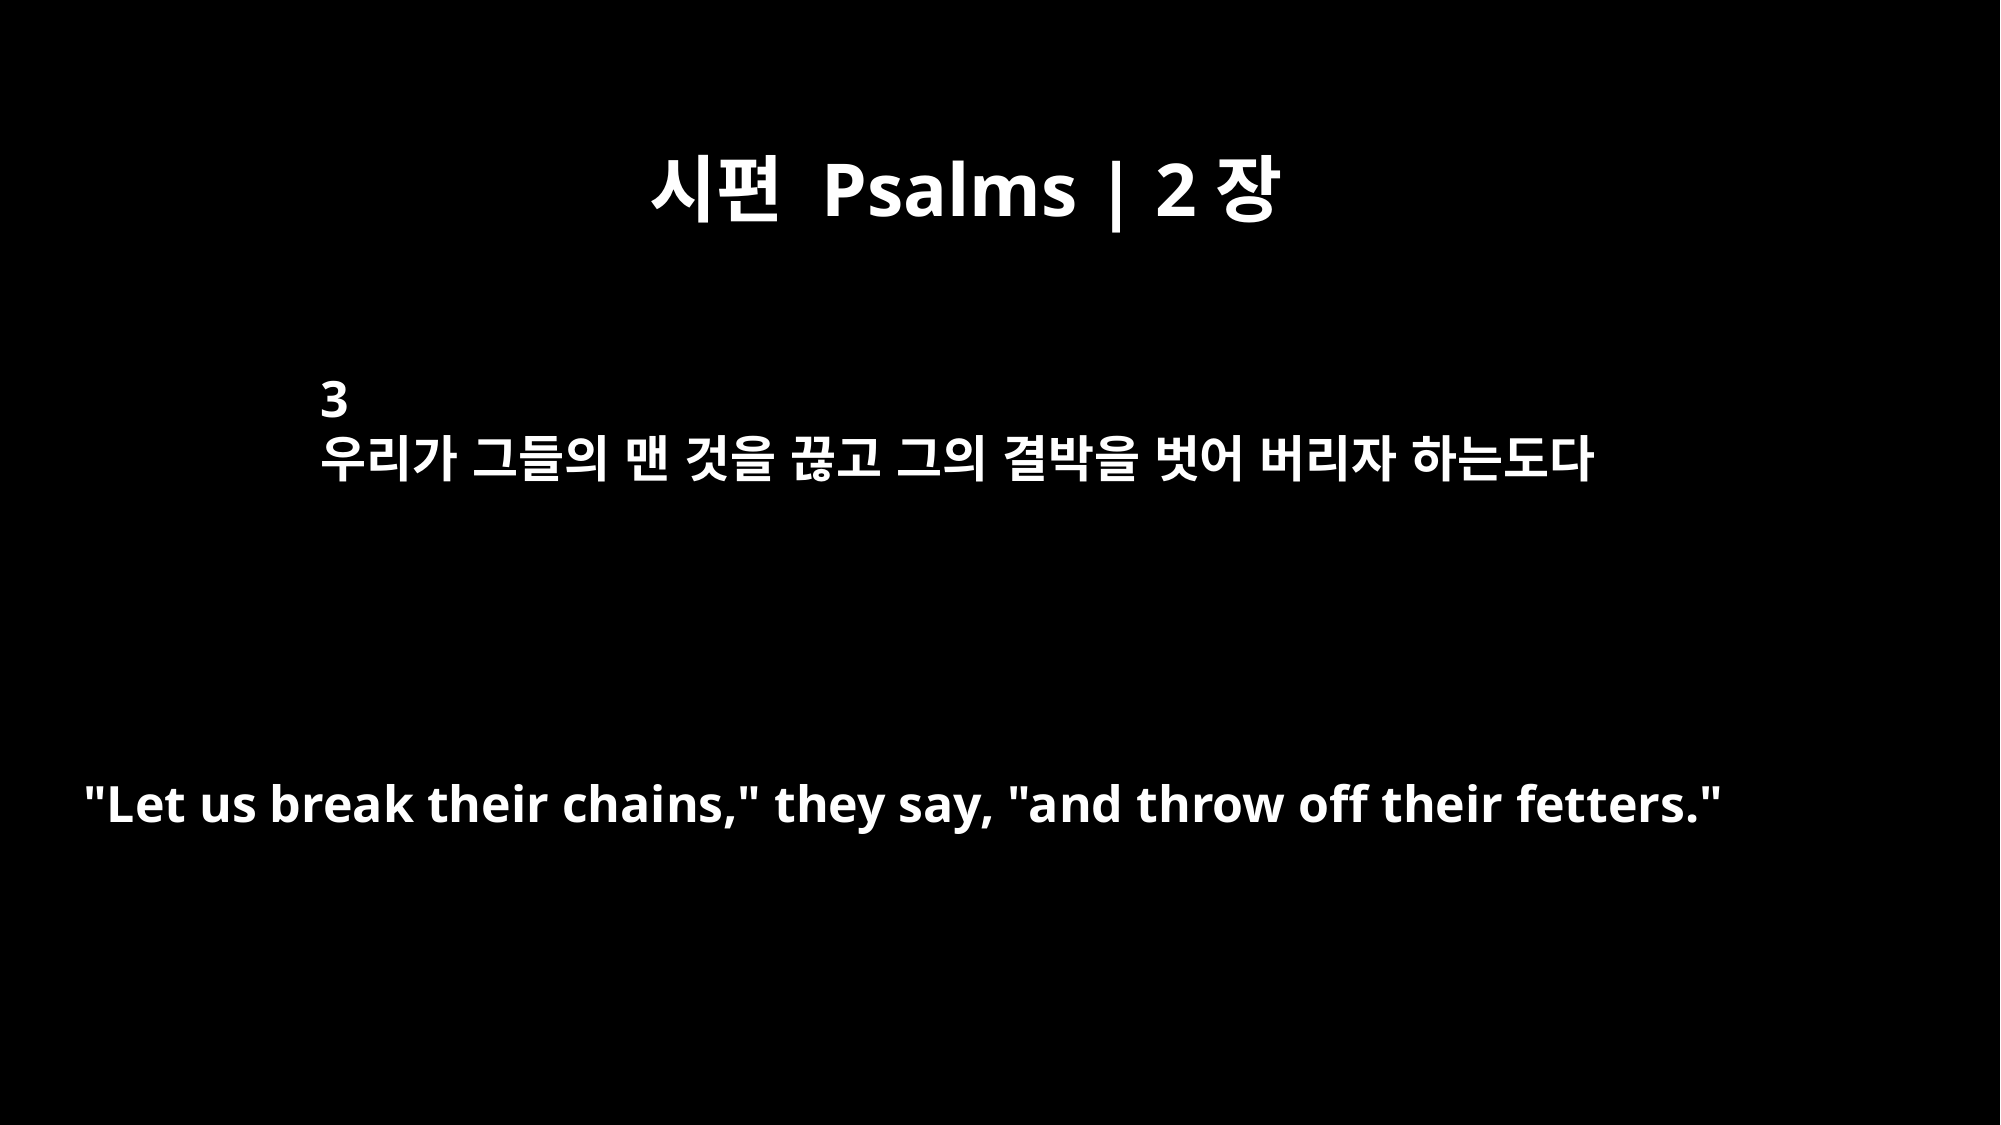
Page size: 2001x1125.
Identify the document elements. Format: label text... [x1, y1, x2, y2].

text_box "Let us break their chains," they say, "and throw off their fetters." [68, 764, 1739, 840]
text_box 시편 Psalms | 2장 [634, 136, 1298, 239]
text_box 3 우리가 그들의 맨 것을 끊고 그의 결박을 벗어 버리자 하는도다 [305, 359, 1612, 495]
